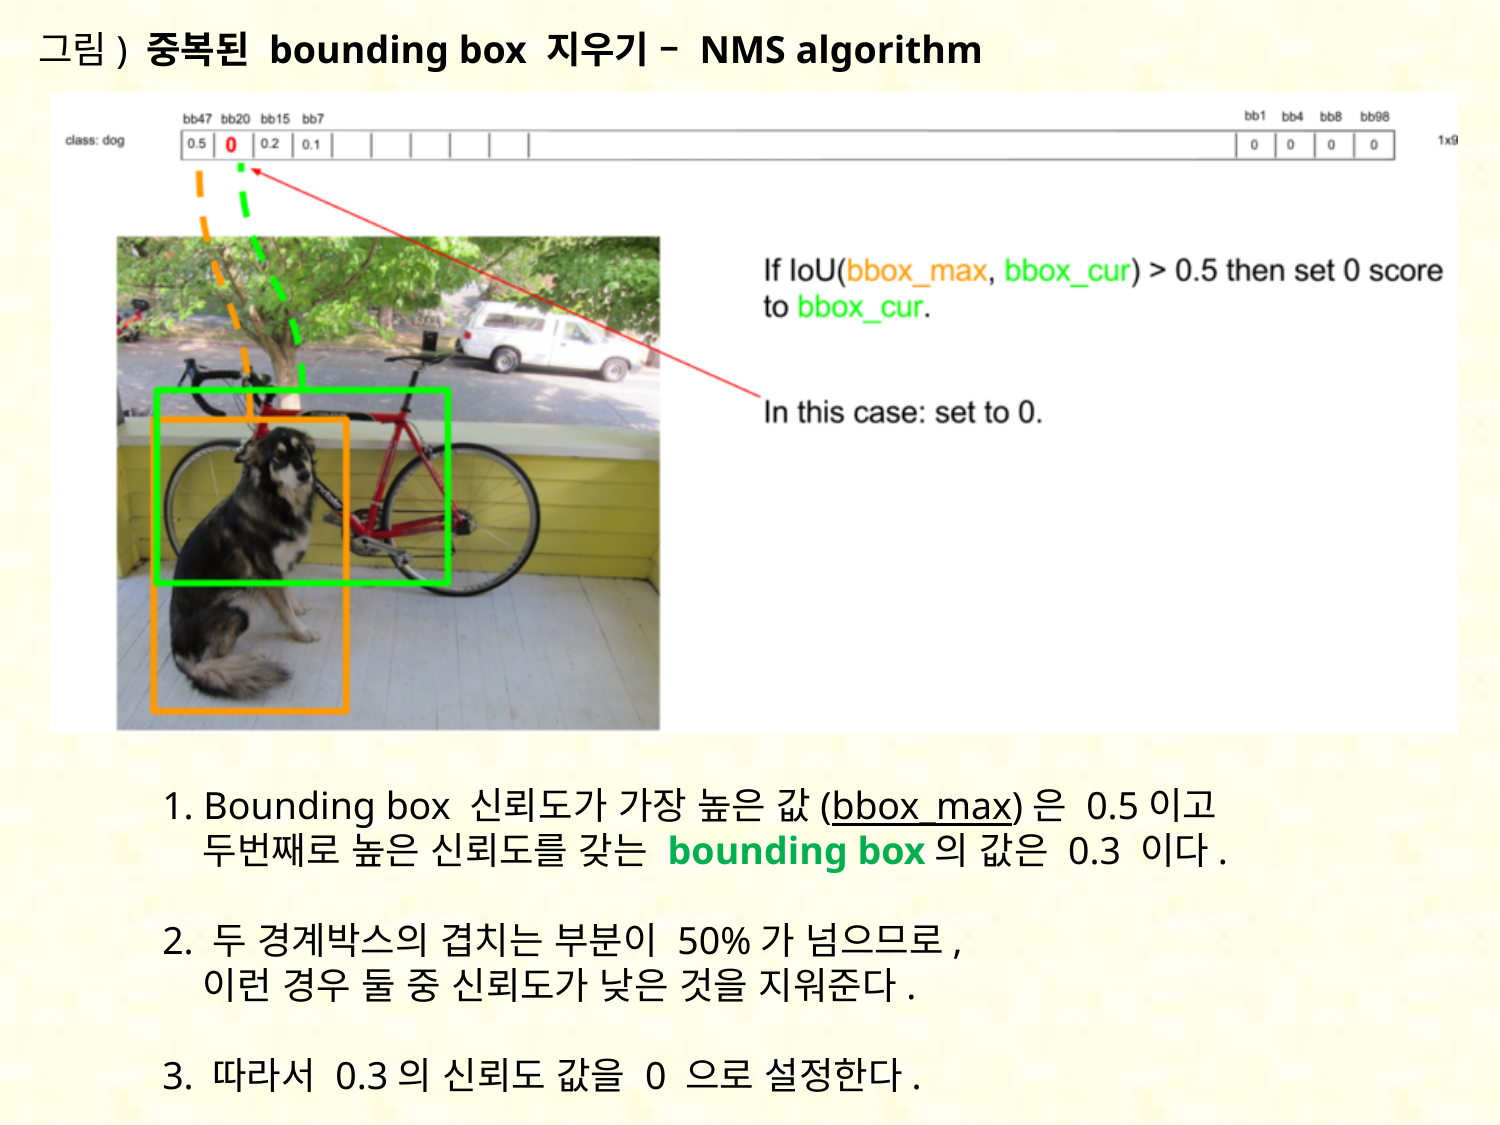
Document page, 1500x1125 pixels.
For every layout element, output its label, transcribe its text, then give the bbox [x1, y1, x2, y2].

picture [0, 0, 1500, 1125]
text_box 그림) 중복된 bounding box 지우기 – NMS algorithm [23, 19, 1010, 79]
text_box 1. Bounding box 신뢰도가 가장 높은 값(bbox_max)은 0.5이고 두번째로 높은 신뢰도를 갖는 bounding box의 값은 0.3 이다. 2. 두 경계박스의 겹치는 부분이 50%가 넘으므로, 이런 경우 둘 중 신뢰도가 낮은 것을 지워준다. 3. 따라서 0.3의 신뢰도 값을 0 으로 설정한다. [147, 775, 1434, 1105]
